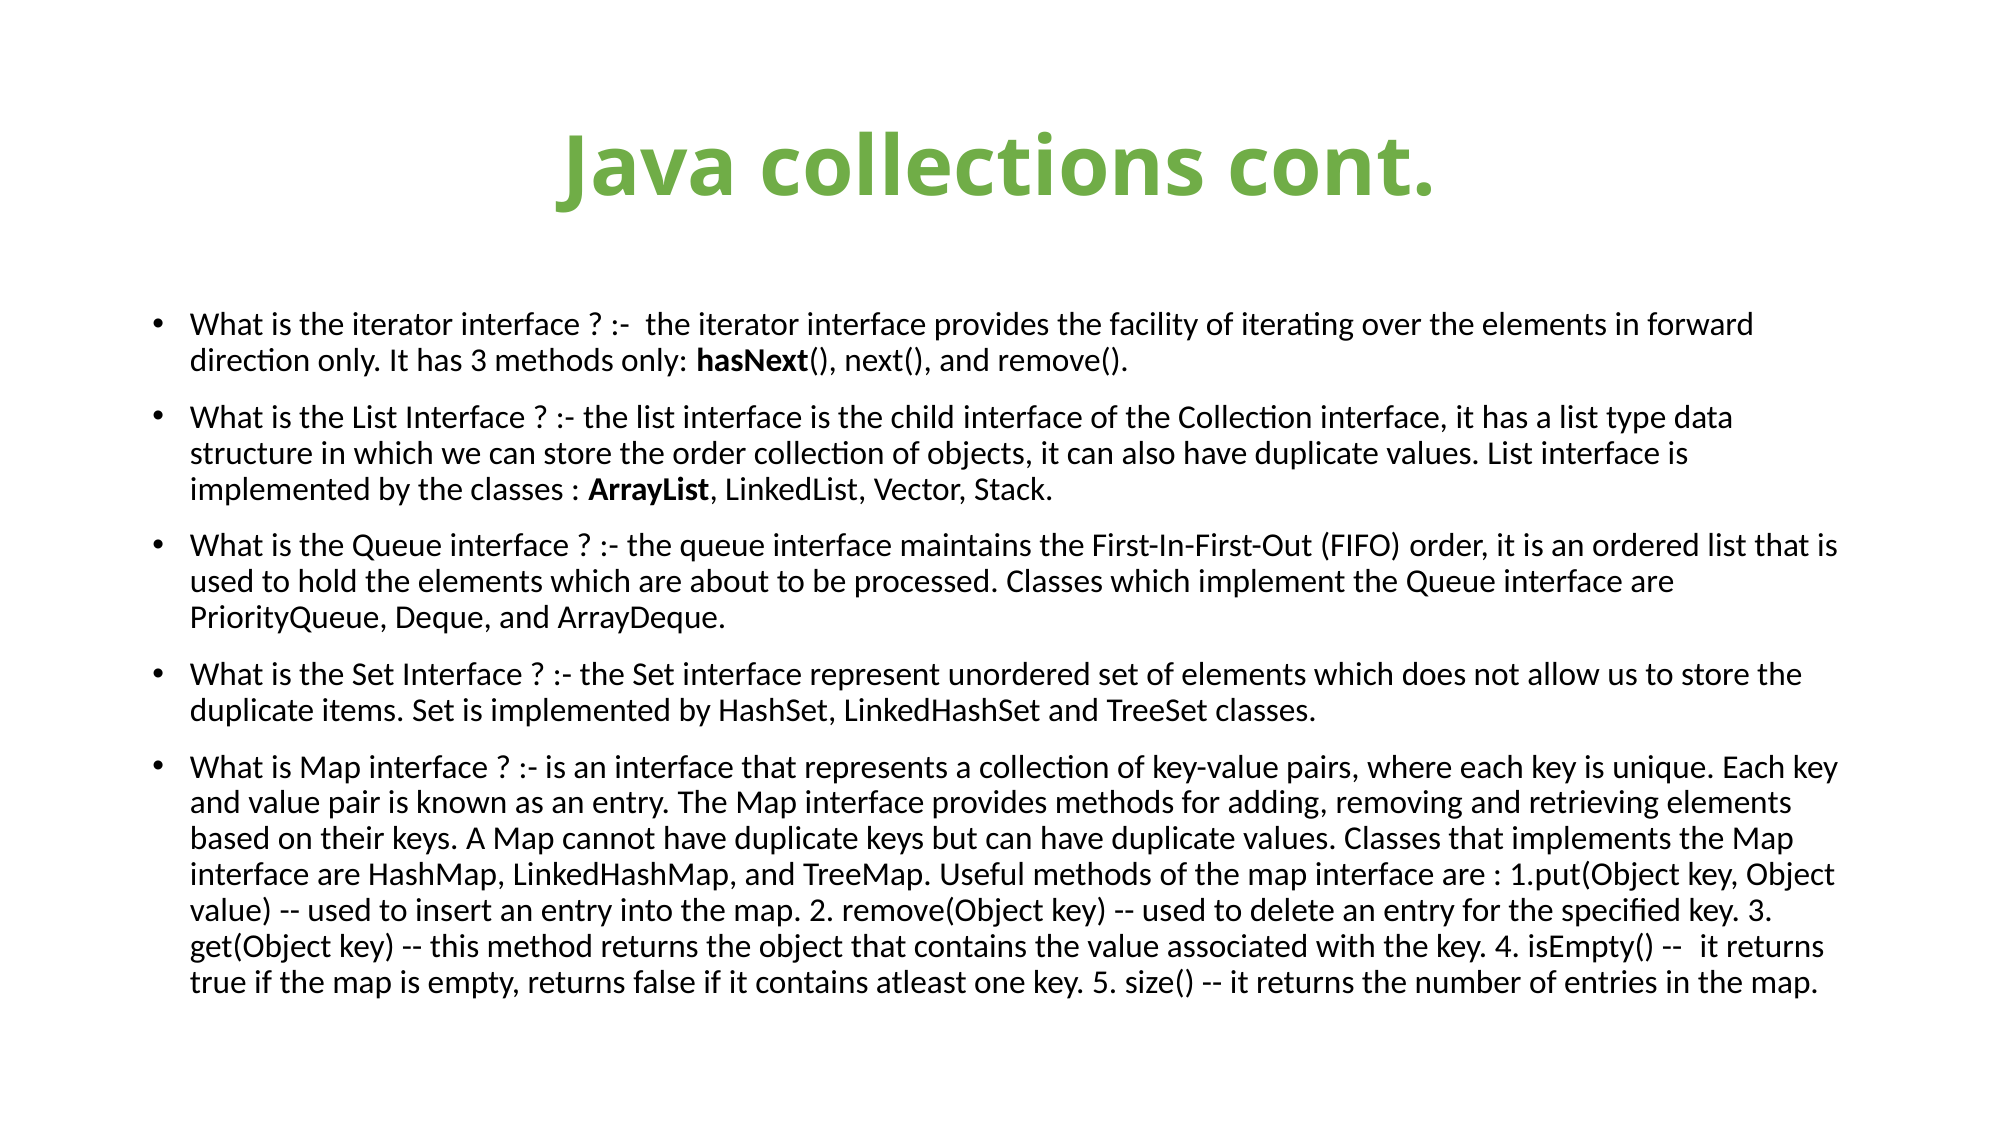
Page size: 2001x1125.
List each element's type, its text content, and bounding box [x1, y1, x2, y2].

title Java collections cont. [137, 59, 1863, 278]
list What is the iterator interface ? :- the iterator interface provides the facility of iterating over the elements in forward direction only. It has 3 methods only: hasNext(), next(), and remove(). What is the List Interface ? :- the list interface is the child interface of the Collection interface, it has a list type data structure in which we can store the order collection of objects, it can also have duplicate values. List interface is implemented by the classes : ArrayList, LinkedList, Vector, Stack. What is the Queue interface ? :- the queue interface maintains the First-In-First-Out (FIFO) order, it is an ordered list that is used to hold the elements which are about to be processed. Classes which implement the Queue interface are PriorityQueue, Deque, and ArrayDeque. What is the Set Interface ? :- the Set interface represent unordered set of elements which does not allow us to store the duplicate items. Set is implemented by HashSet, LinkedHashSet and TreeSet classes. What is Map interface ? :- is an interface that represents a collection of key-value pairs, where each key is unique. Each key and value pair is known as an entry. The Map interface provides methods for adding, removing and retrieving elements based on their keys. A Map cannot have duplicate keys but can have duplicate values. Classes that implements the Map interface are HashMap, LinkedHashMap, and TreeMap. Useful methods of the map interface are : 1.put(Object key, Object value) -- used to insert an entry into the map. 2. remove(Object key) -- used to delete an entry for the specified key. 3. get(Object key) -- this method returns the object that contains the value associated with the key. 4. isEmpty() -- it returns true if the map is empty, returns false if it contains atleast one key. 5. size() -- it returns the number of entries in the map. [137, 299, 1863, 1014]
